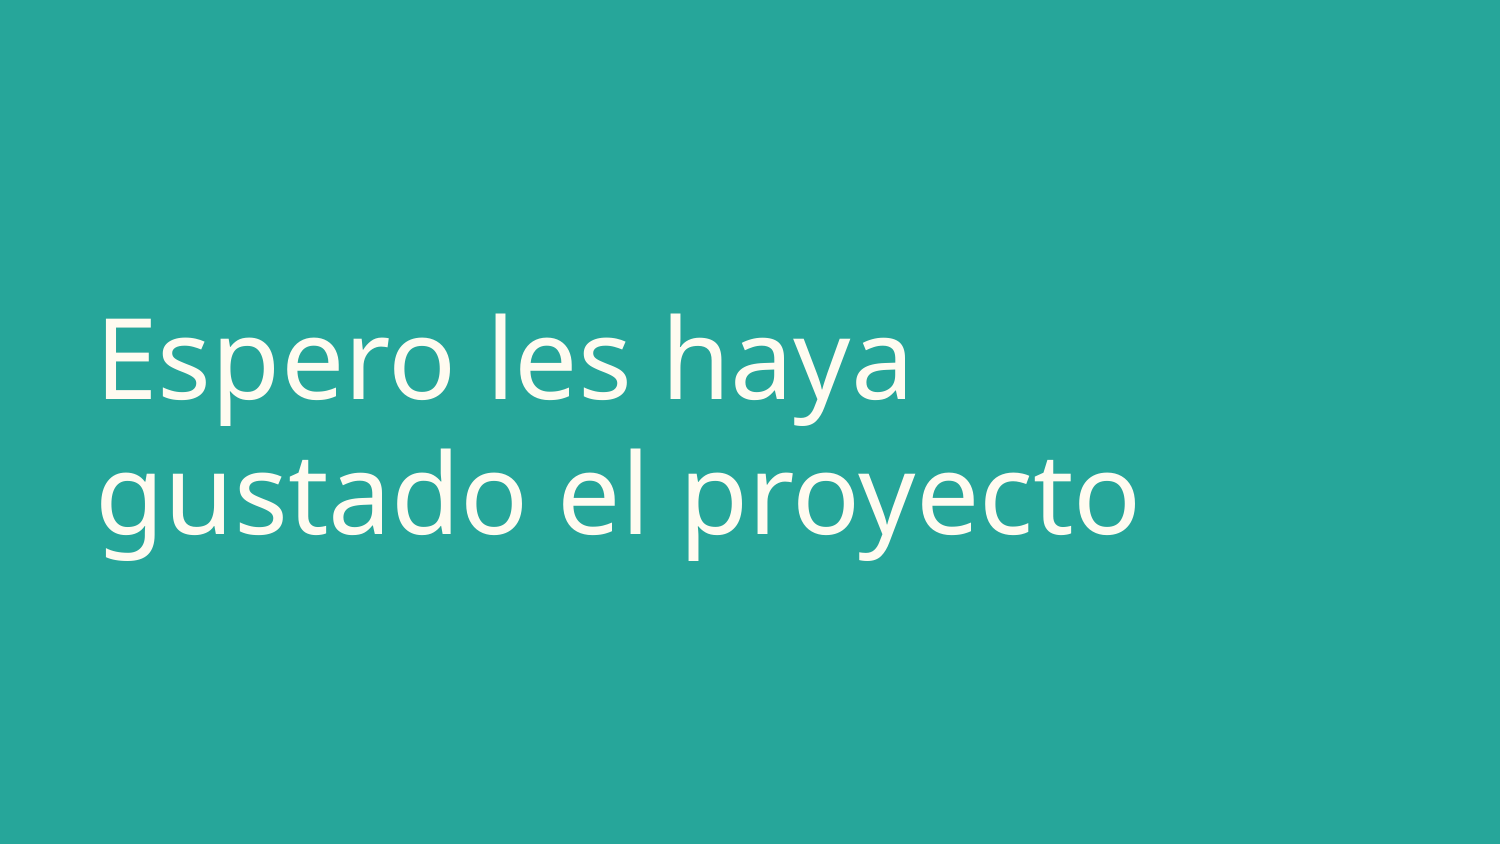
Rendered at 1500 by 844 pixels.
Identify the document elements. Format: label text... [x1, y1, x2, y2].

title Espero les haya gustado el proyecto [80, 86, 1189, 758]
